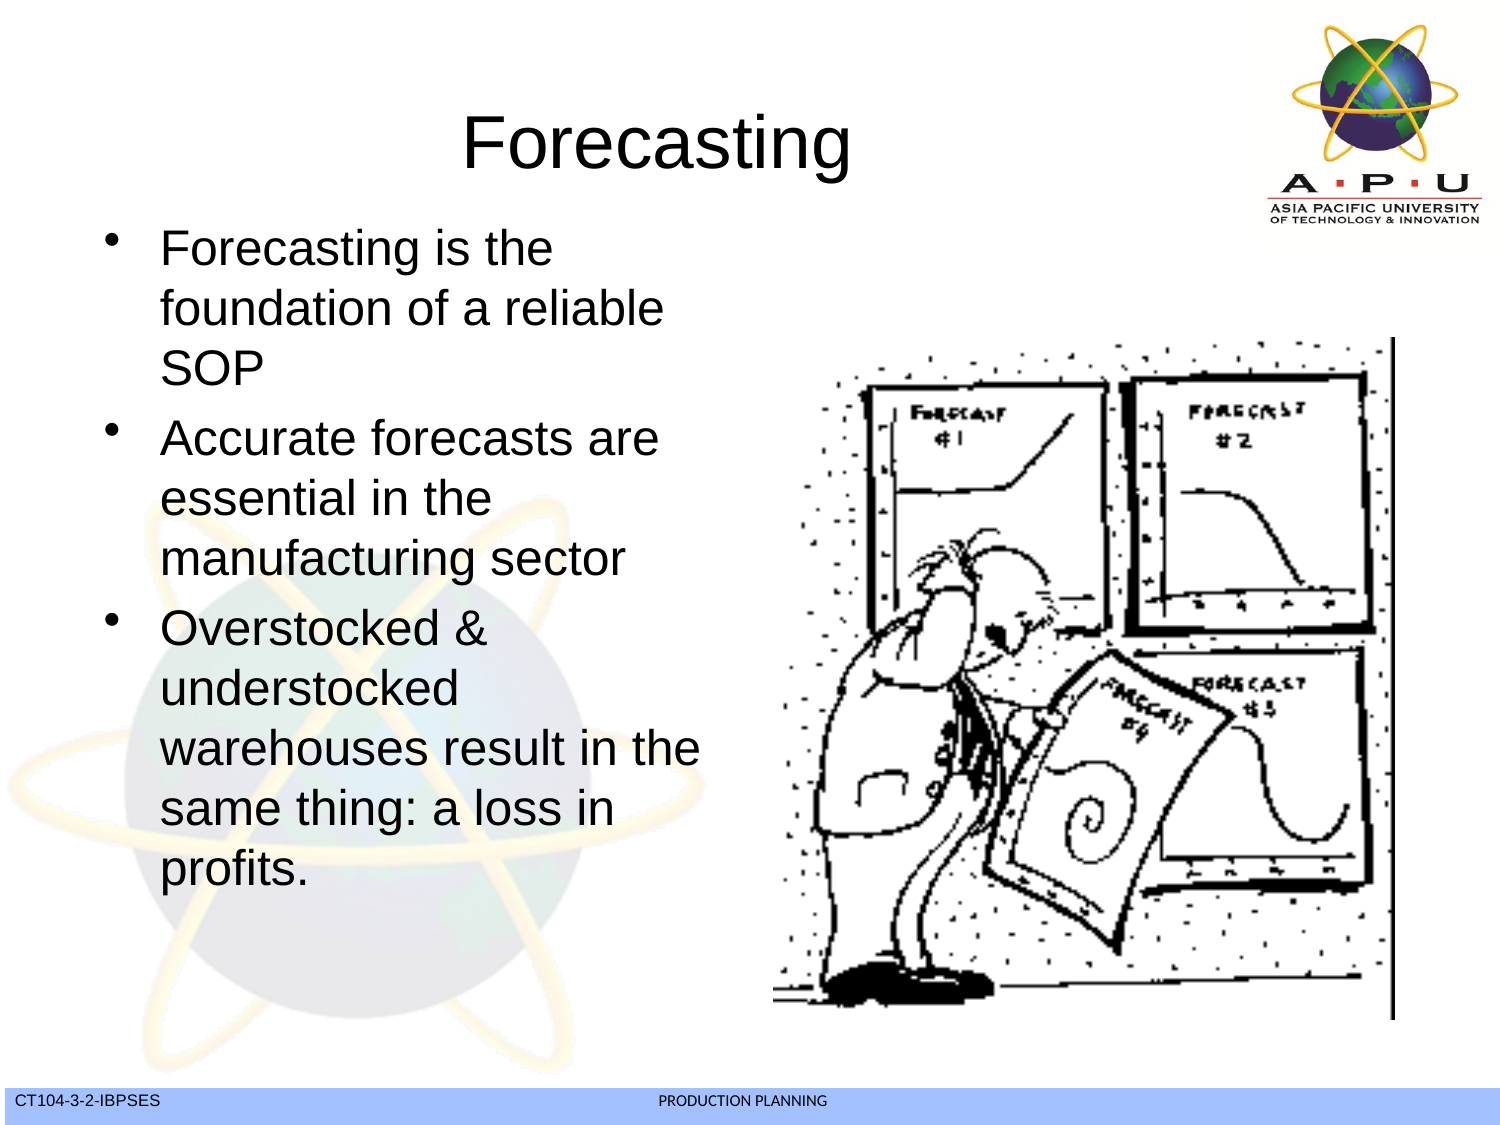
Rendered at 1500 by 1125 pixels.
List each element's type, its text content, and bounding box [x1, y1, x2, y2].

picture [773, 337, 1395, 1020]
title Forecasting [79, 45, 1235, 233]
list Forecasting is the foundation of a reliable SOP Accurate forecasts are essential in the manufacturing sector Overstocked & understocked warehouses result in the same thing: a loss in profits. [88, 208, 750, 1005]
picture [1251, 0, 1500, 249]
